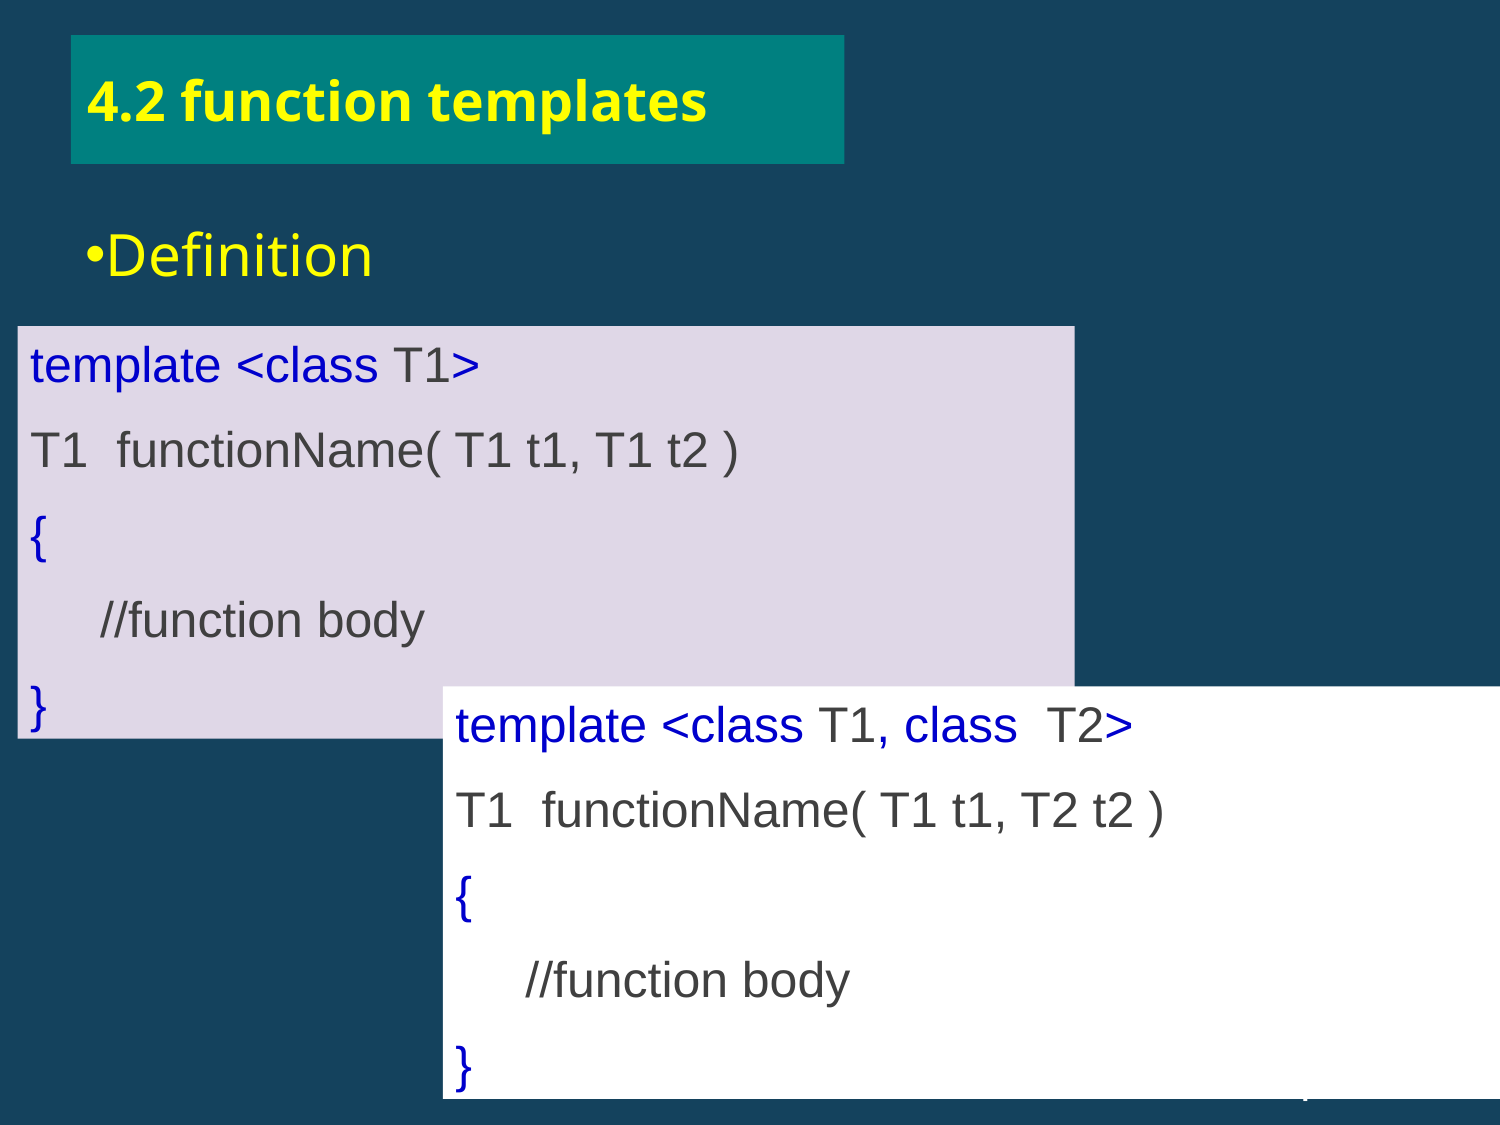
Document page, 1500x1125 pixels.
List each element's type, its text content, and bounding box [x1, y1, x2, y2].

text_box unit four/function template [984, 1099, 1492, 1109]
text_box Definition [70, 175, 1457, 296]
title 4.2 function templates [70, 35, 845, 164]
text_box template <class T1, class T2> T1 functionName( T1 t1, T2 t2 ) { //function body } [442, 686, 1500, 1099]
text_box template <class T1> T1 functionName( T1 t1, T1 t2 ) { //function body } [17, 326, 1075, 739]
